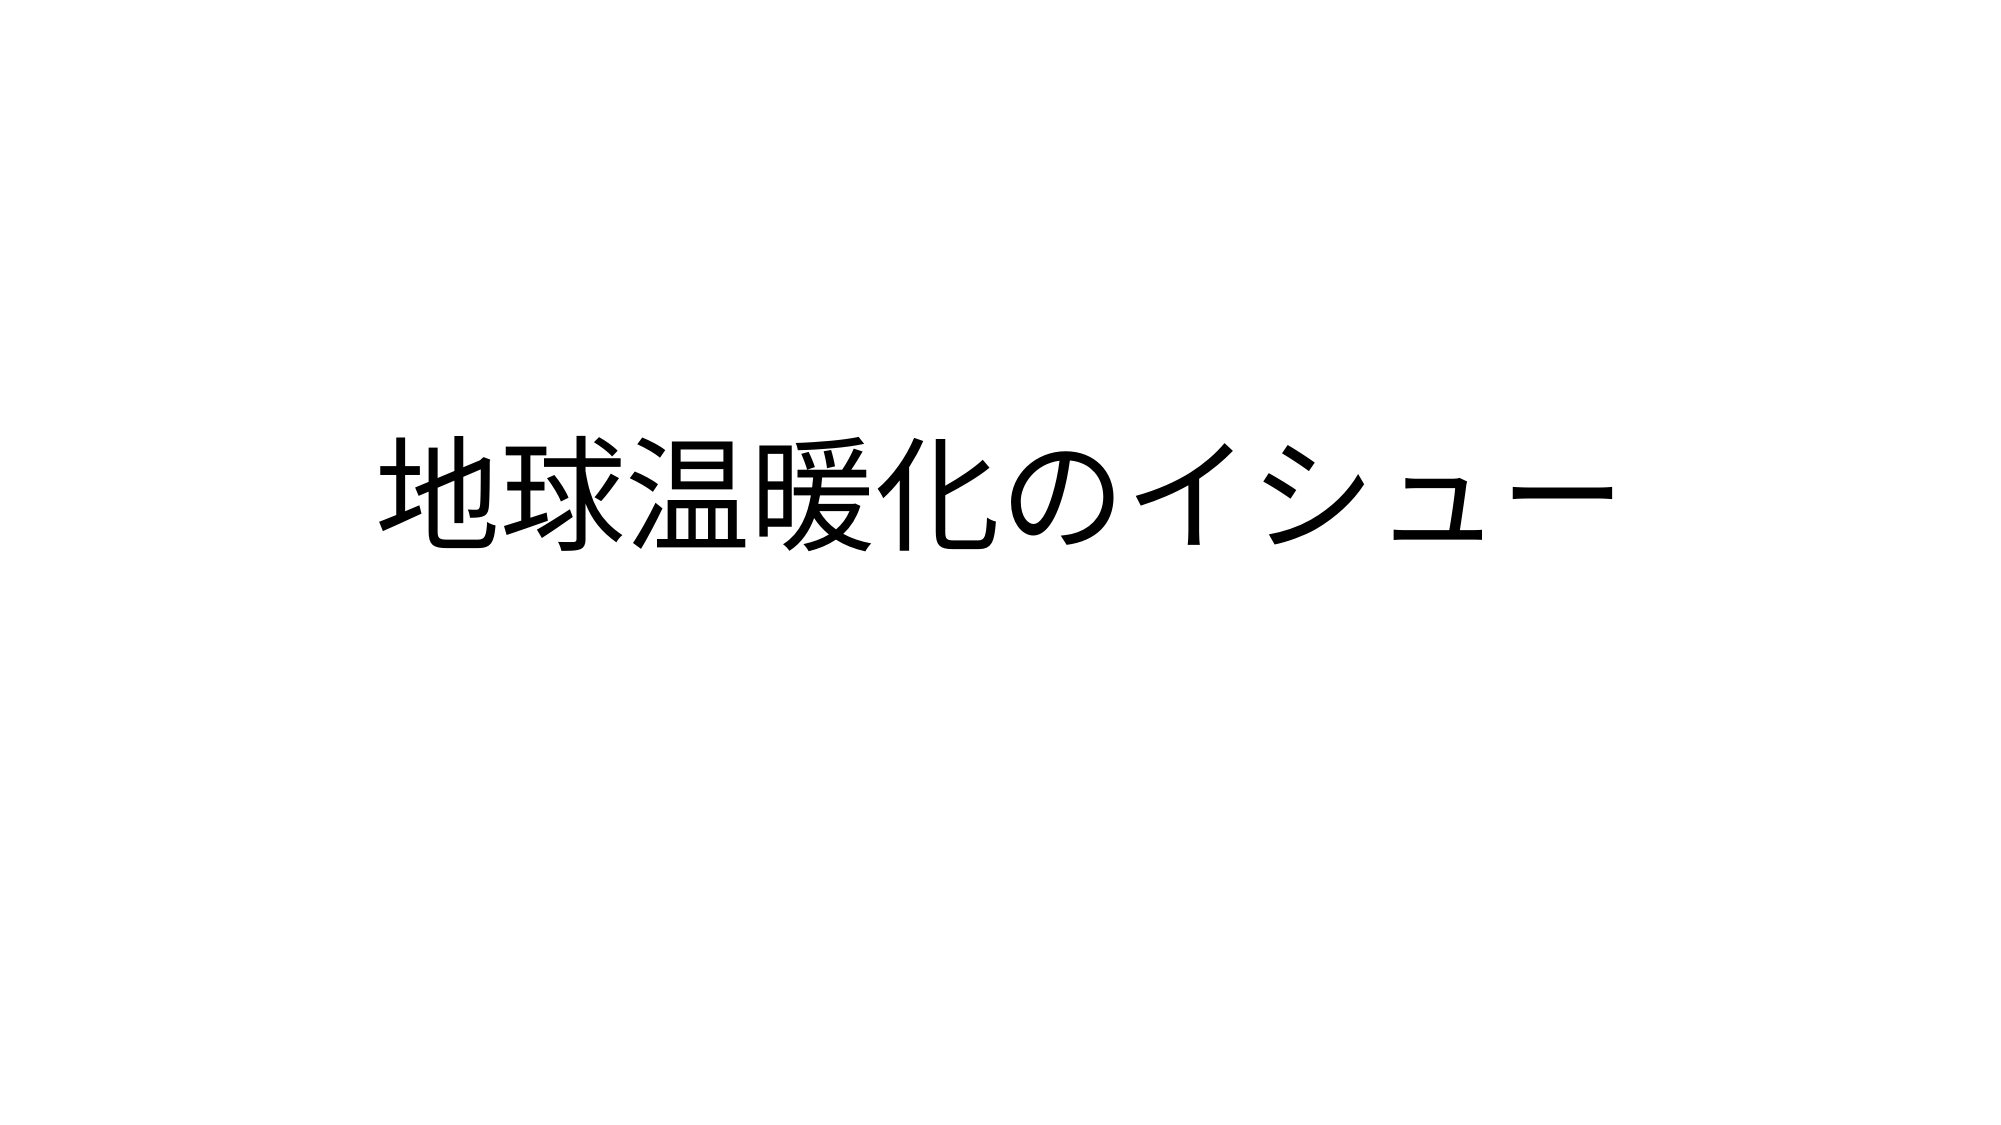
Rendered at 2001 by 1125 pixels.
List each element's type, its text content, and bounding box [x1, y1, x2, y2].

title 地球温暖化のイシュー [249, 184, 1750, 576]
